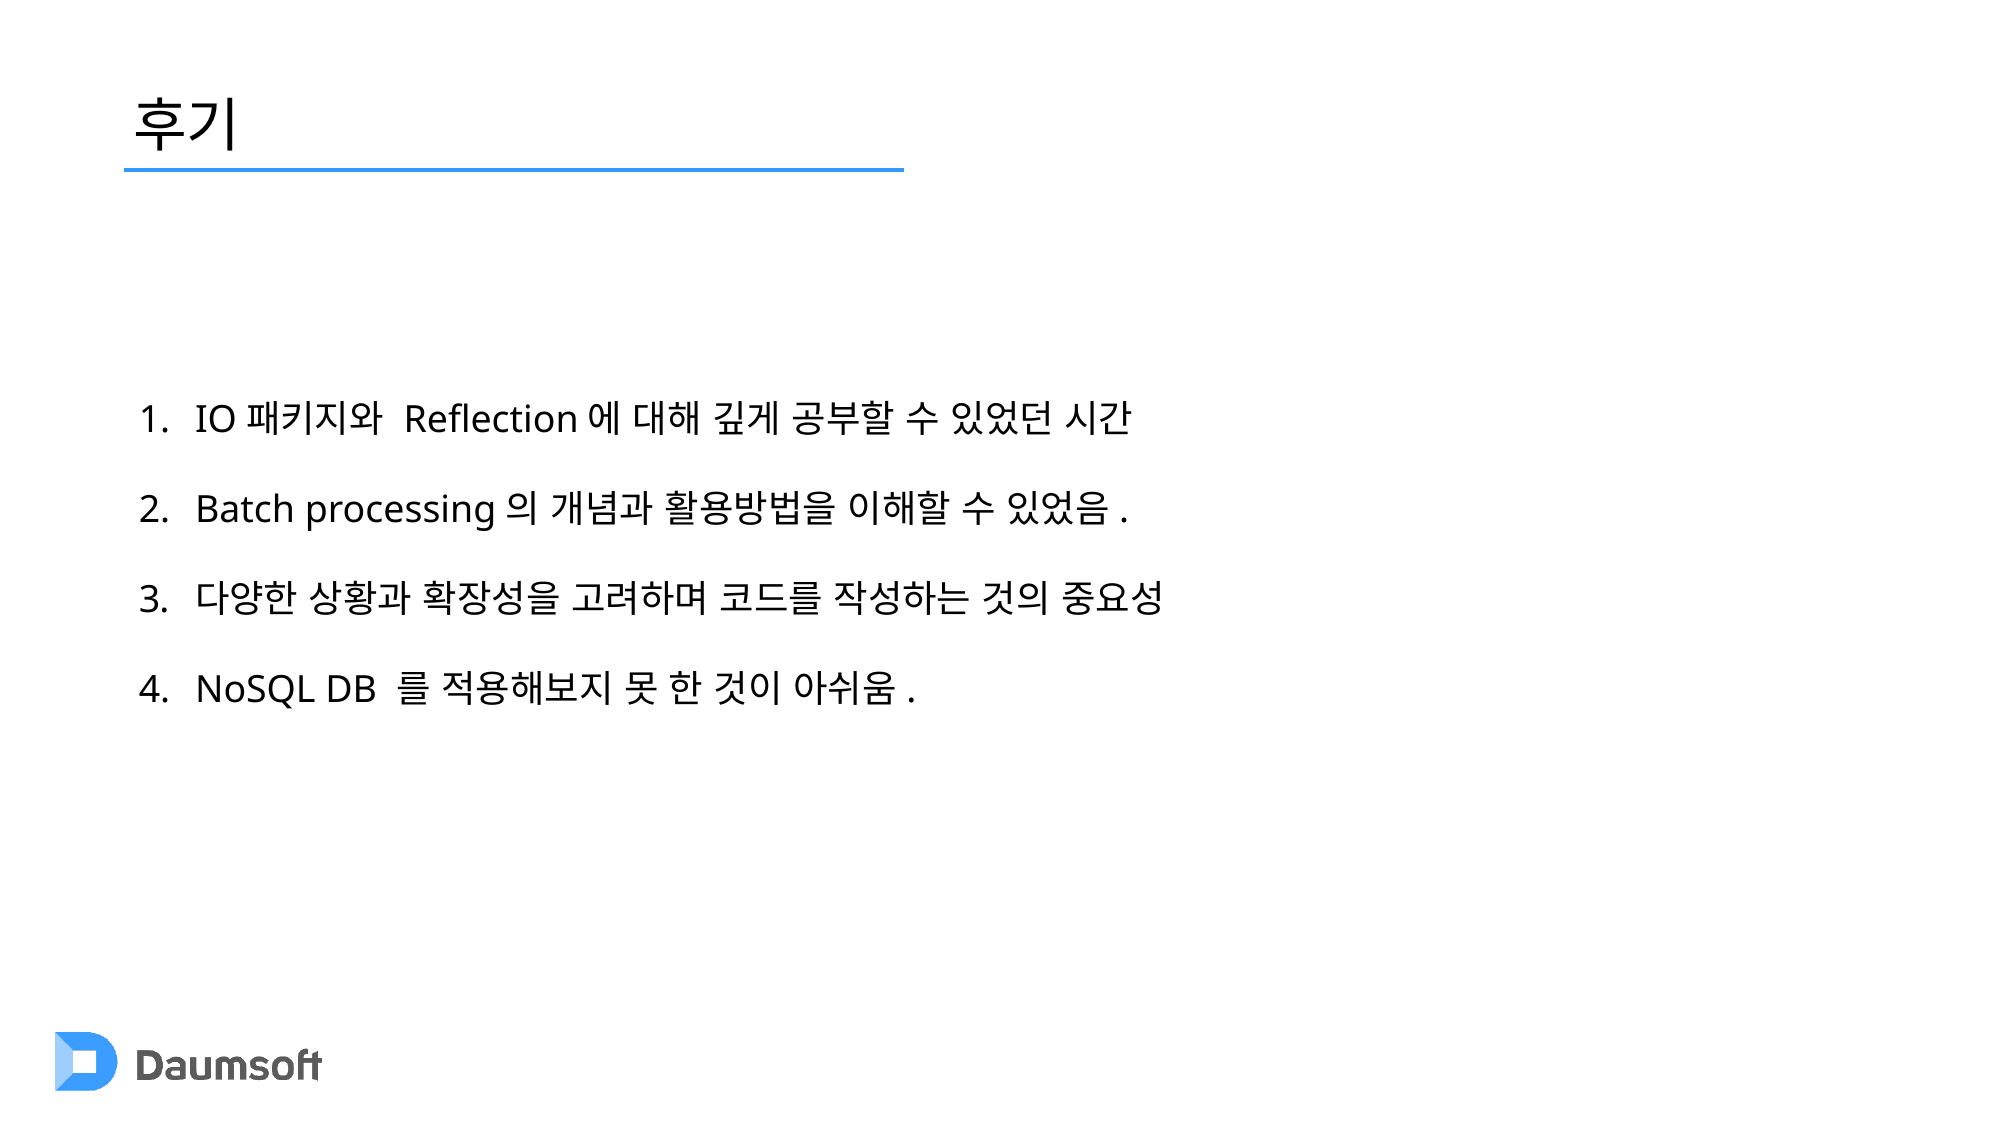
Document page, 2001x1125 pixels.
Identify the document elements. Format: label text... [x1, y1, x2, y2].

text_box IO패키지와 Reflection에 대해 깊게 공부할 수 있었던 시간 Batch processing의 개념과 활용방법을 이해할 수 있었음. 다양한 상황과 확장성을 고려하며 코드를 작성하는 것의 중요성 NoSQL DB 를 적용해보지 못 한 것이 아쉬움. [123, 387, 1297, 808]
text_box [118, 80, 912, 171]
picture [55, 1032, 322, 1091]
